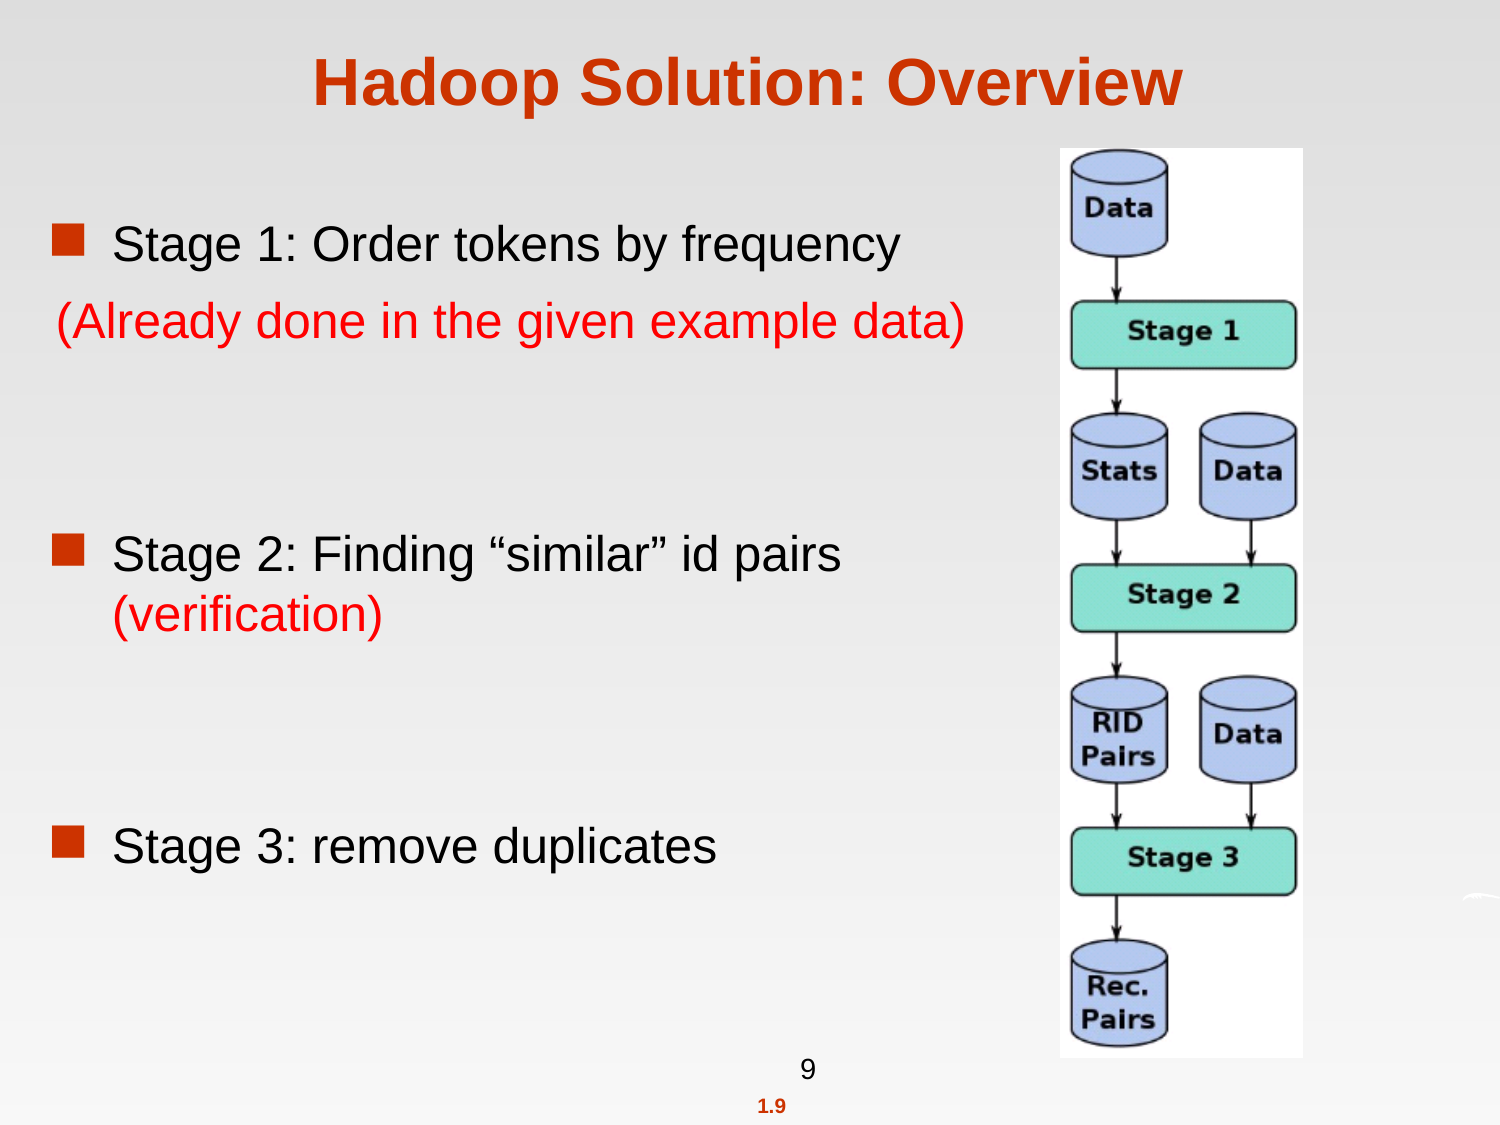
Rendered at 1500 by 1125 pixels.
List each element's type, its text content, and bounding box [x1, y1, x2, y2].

slide_number 9 [750, 1042, 832, 1103]
picture [1060, 148, 1304, 1058]
list Stage 1: Order tokens by frequency (Already done in the given example data) Stage 2: Finding “similar” id pairs (verification) Stage 3: remove duplicates [40, 126, 1141, 1043]
title Hadoop Solution: Overview [75, 0, 1422, 127]
